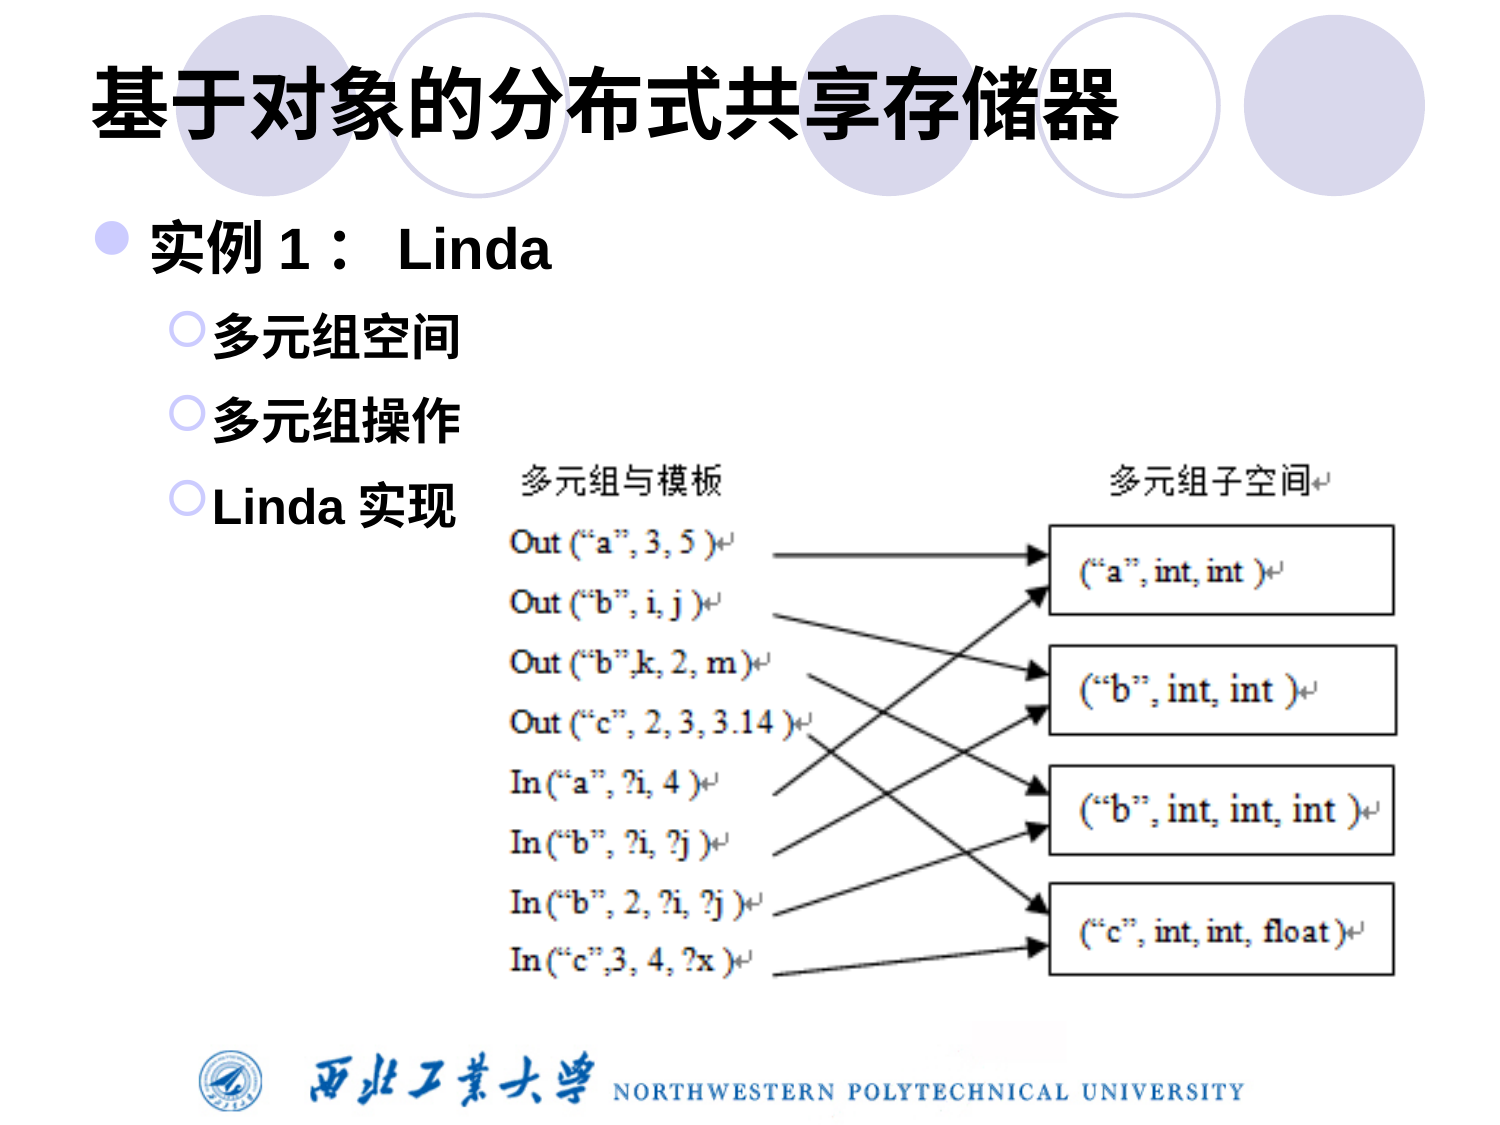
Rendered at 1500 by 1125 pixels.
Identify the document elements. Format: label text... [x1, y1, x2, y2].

picture [478, 444, 1426, 988]
title 基于对象的分布式共享存储器 [75, 19, 1425, 185]
list 实例1：Linda 多元组空间 多元组操作 Linda实现 [75, 189, 1425, 1028]
picture [0, 1021, 1500, 1125]
